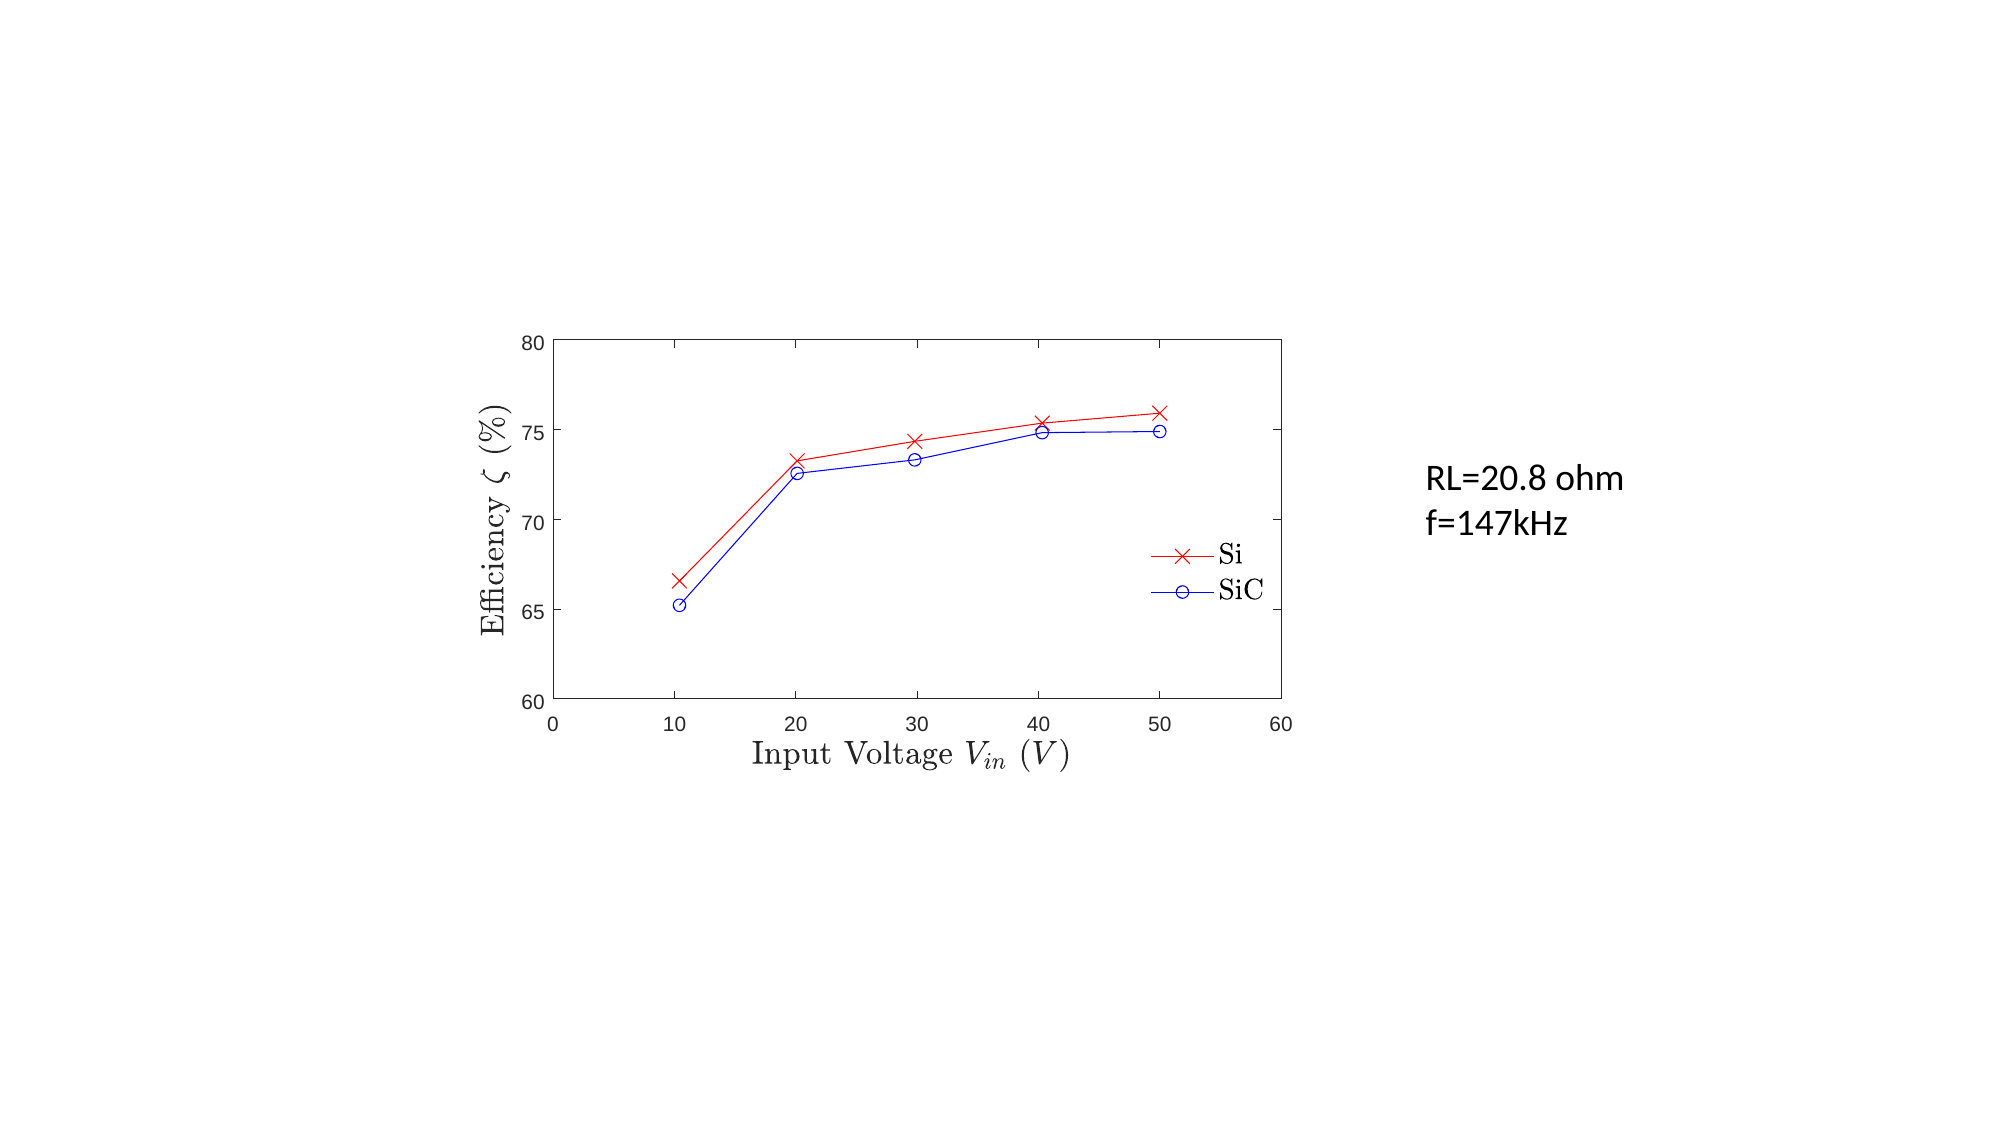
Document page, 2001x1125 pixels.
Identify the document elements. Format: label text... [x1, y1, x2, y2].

picture [431, 305, 1369, 775]
text_box RL=20.8 ohm f=147kHz [1410, 445, 1775, 551]
